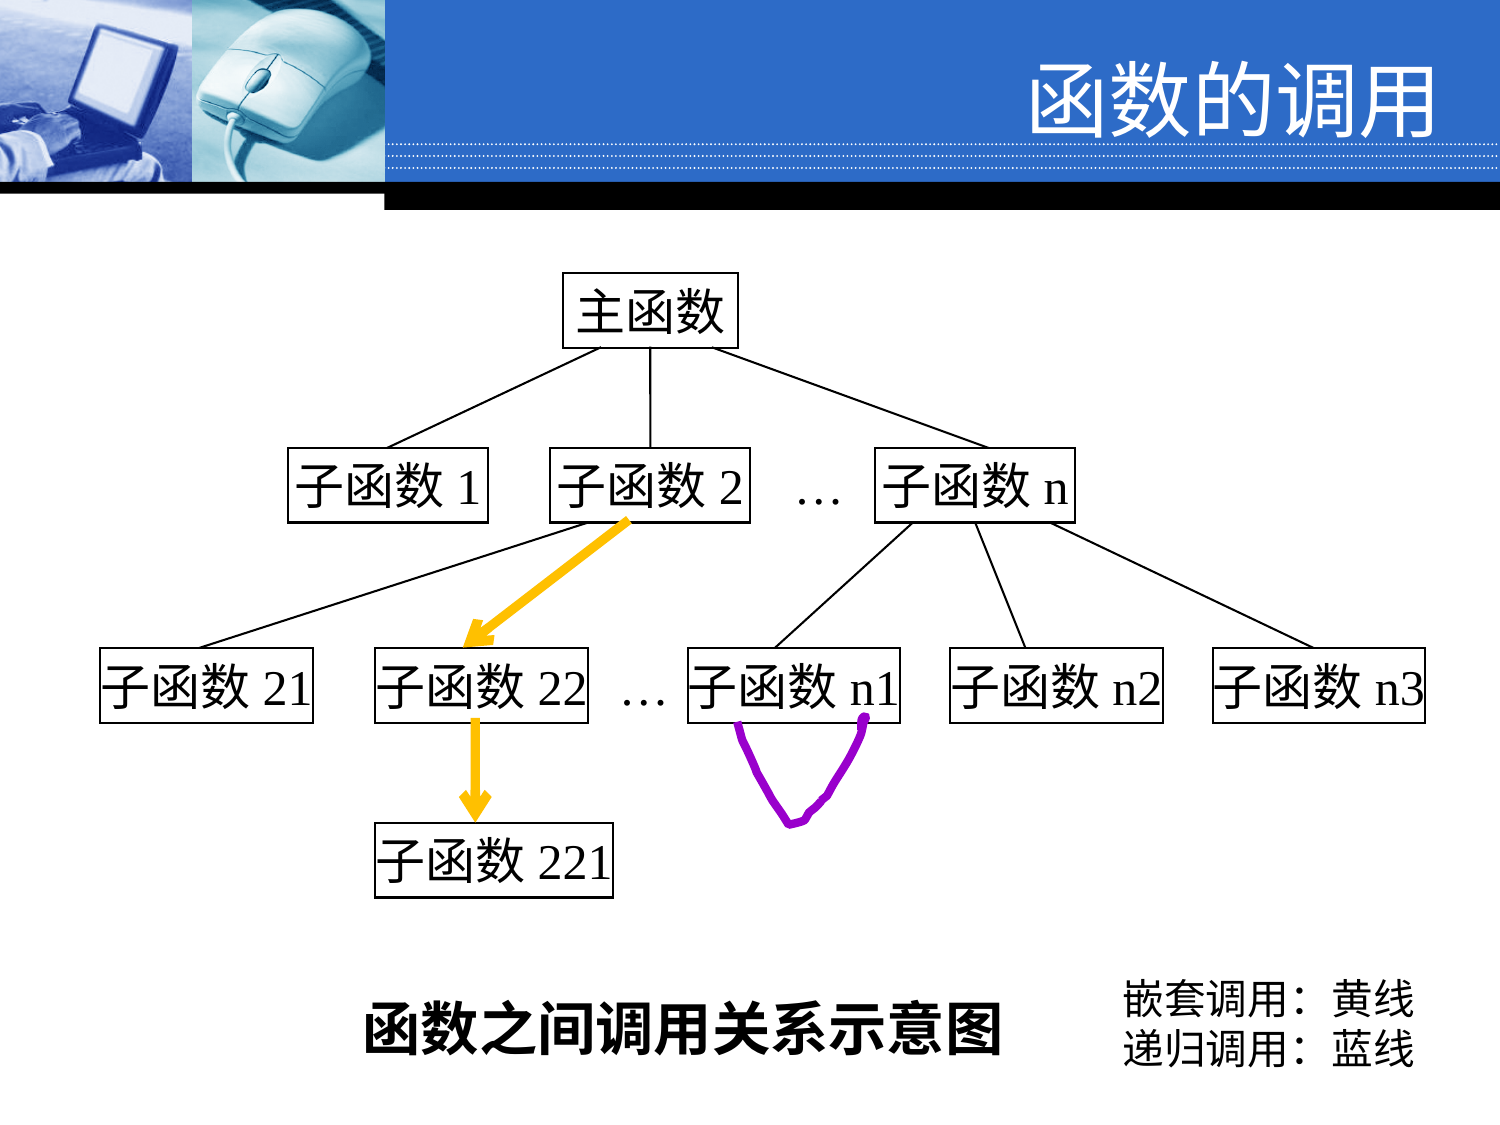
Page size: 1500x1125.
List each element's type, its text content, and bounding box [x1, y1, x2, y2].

text_box 函数之间调用关系示意图 [214, 985, 1107, 1070]
picture [0, 0, 385, 181]
text_box 函数的调用 [419, 54, 1457, 142]
text_box 嵌套调用：黄线 递归调用：蓝线 [1107, 965, 1440, 1081]
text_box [100, 272, 1426, 898]
